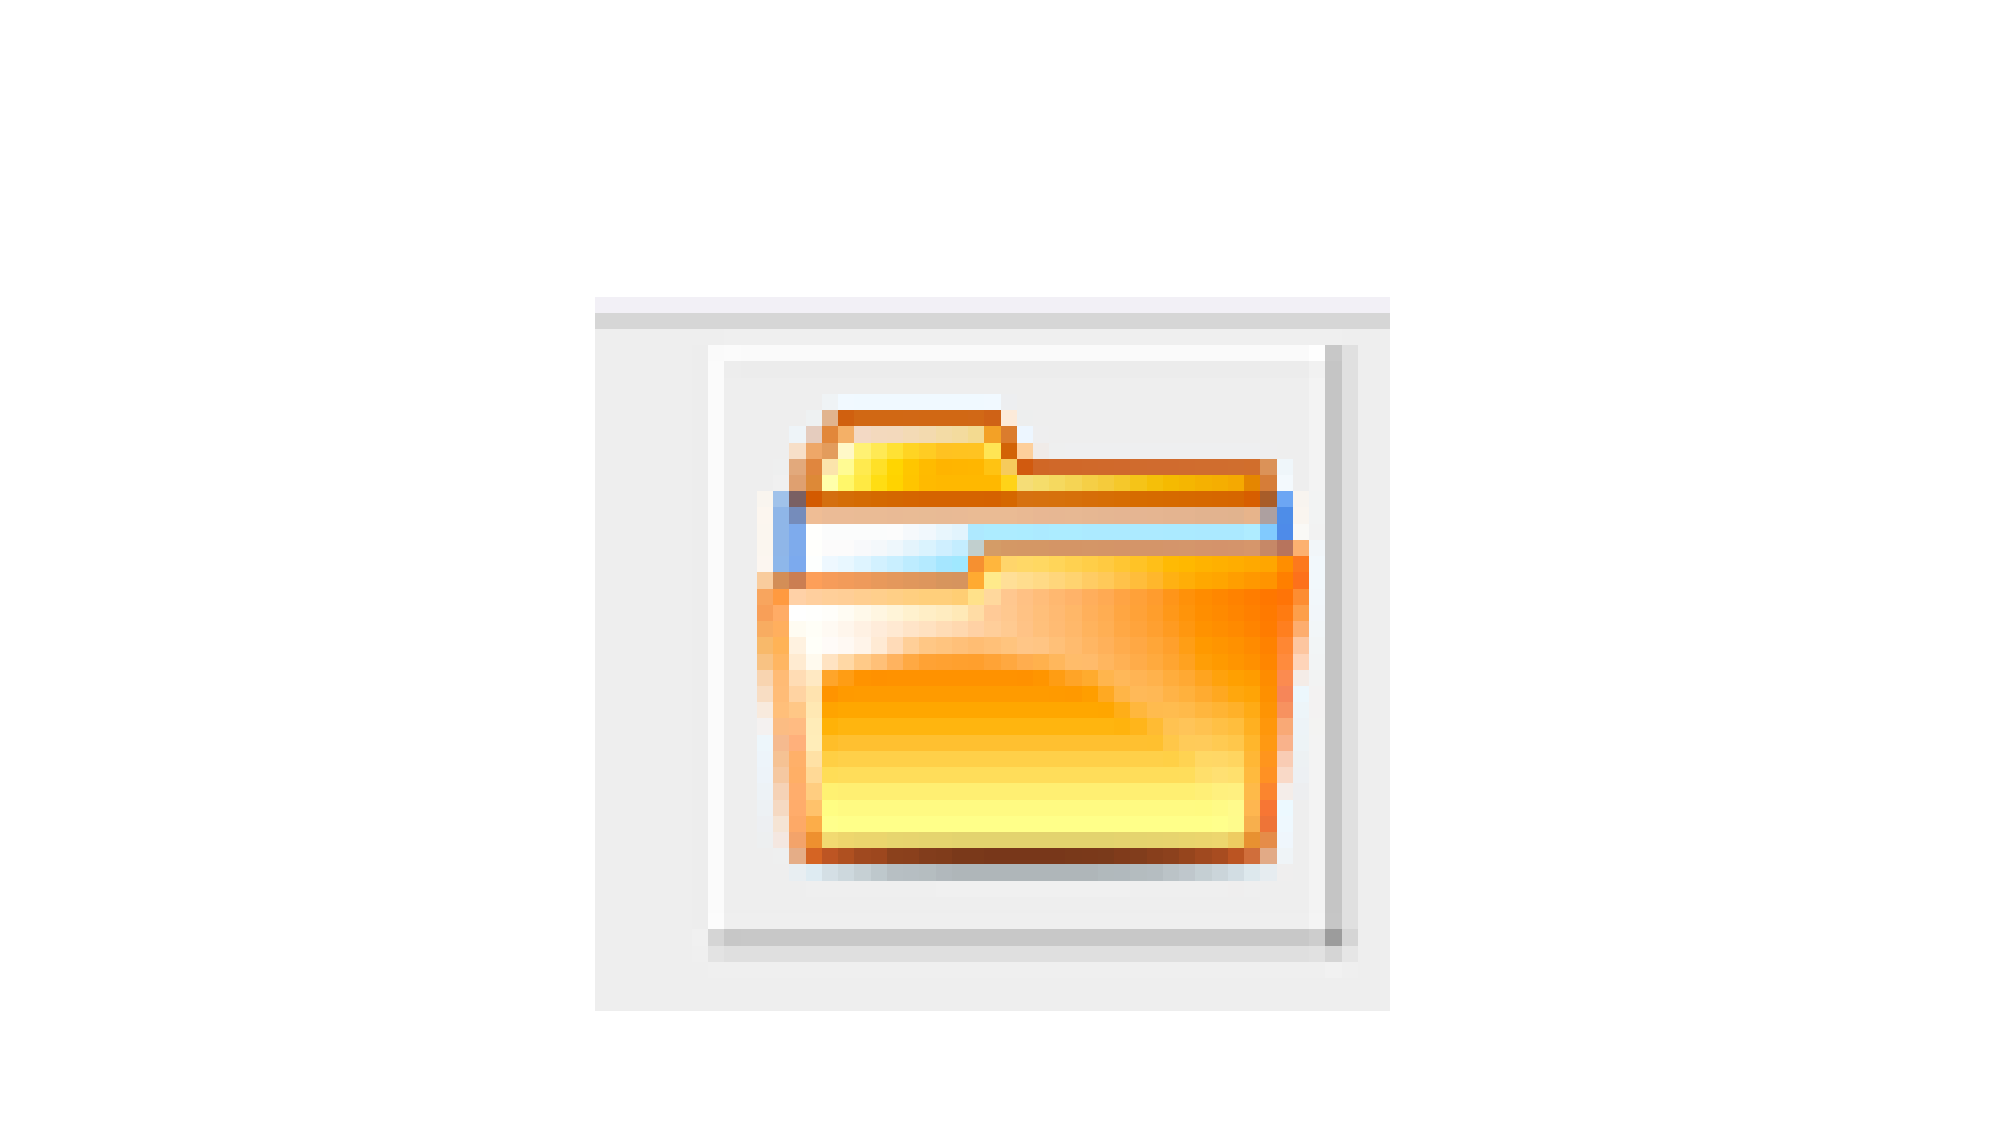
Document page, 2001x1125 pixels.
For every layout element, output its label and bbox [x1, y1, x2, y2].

picture [595, 297, 1407, 1011]
